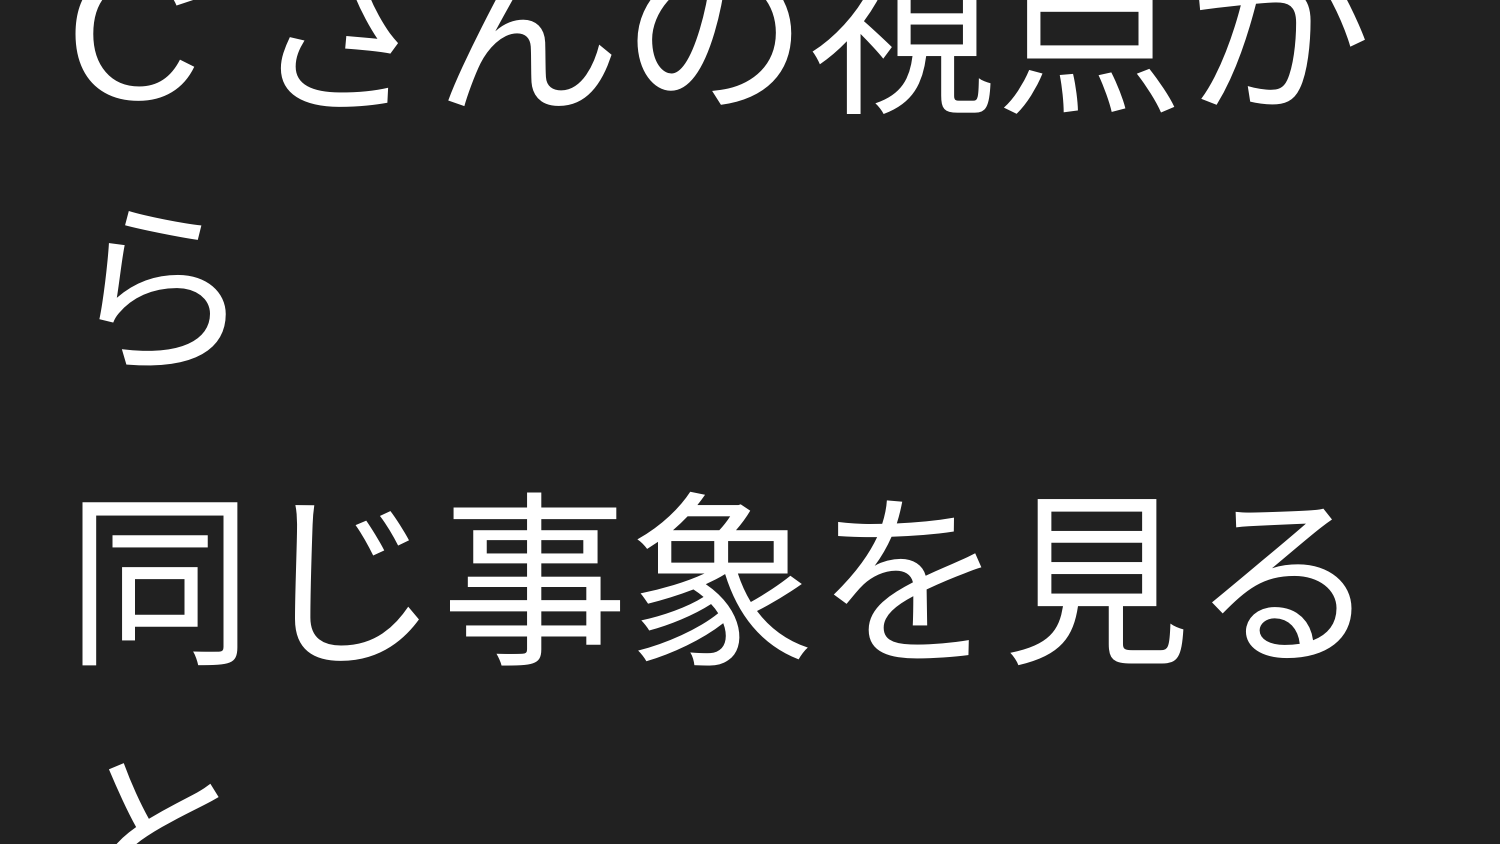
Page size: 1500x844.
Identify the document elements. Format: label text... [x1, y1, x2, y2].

list Cさんの視点から 同じ事象を見ると [51, 75, 1449, 750]
